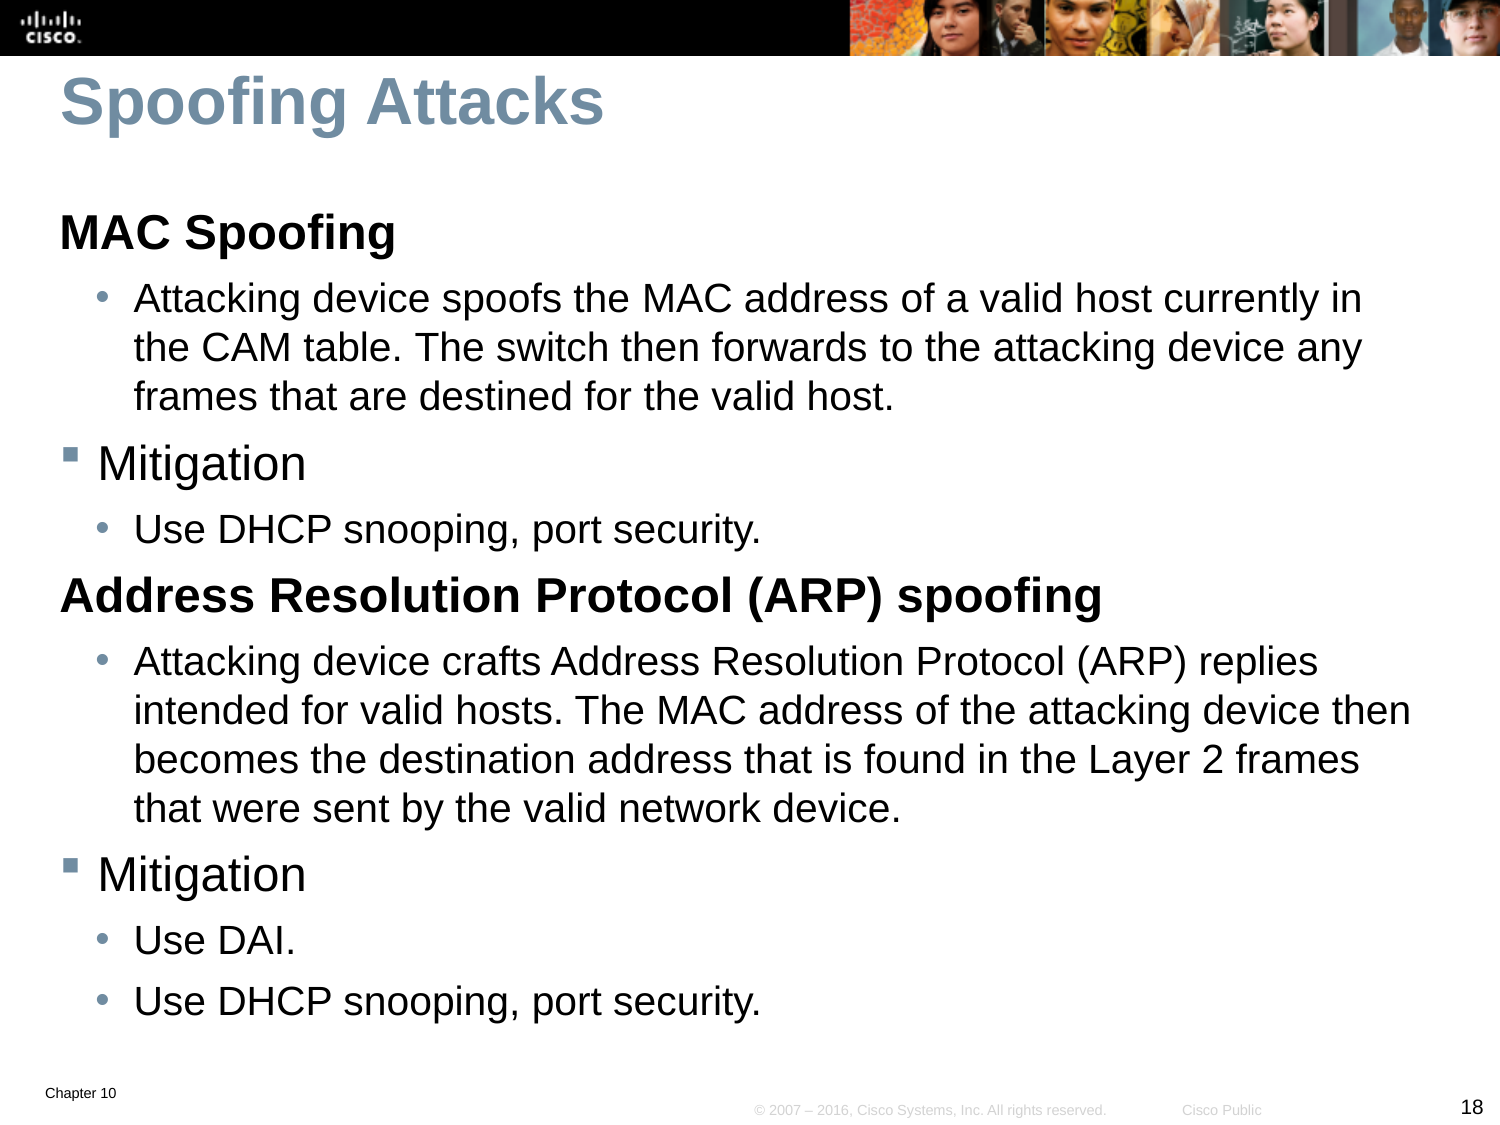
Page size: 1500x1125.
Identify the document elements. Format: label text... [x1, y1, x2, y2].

title Spoofing Attacks [45, 59, 1444, 182]
picture [0, 0, 1500, 56]
list MAC Spoofing Attacking device spoofs the MAC address of a valid host currently in the CAM table. The switch then forwards to the attacking device any frames that are destined for the valid host. Mitigation Use DHCP snooping, port security. Address Resolution Protocol (ARP) spoofing Attacking device crafts Address Resolution Protocol (ARP) replies intended for valid hosts. The MAC address of the attacking device then becomes the destination address that is found in the Layer 2 frames that were sent by the valid network device. Mitigation Use DAI. Use DHCP snooping, port security. [45, 193, 1444, 1037]
